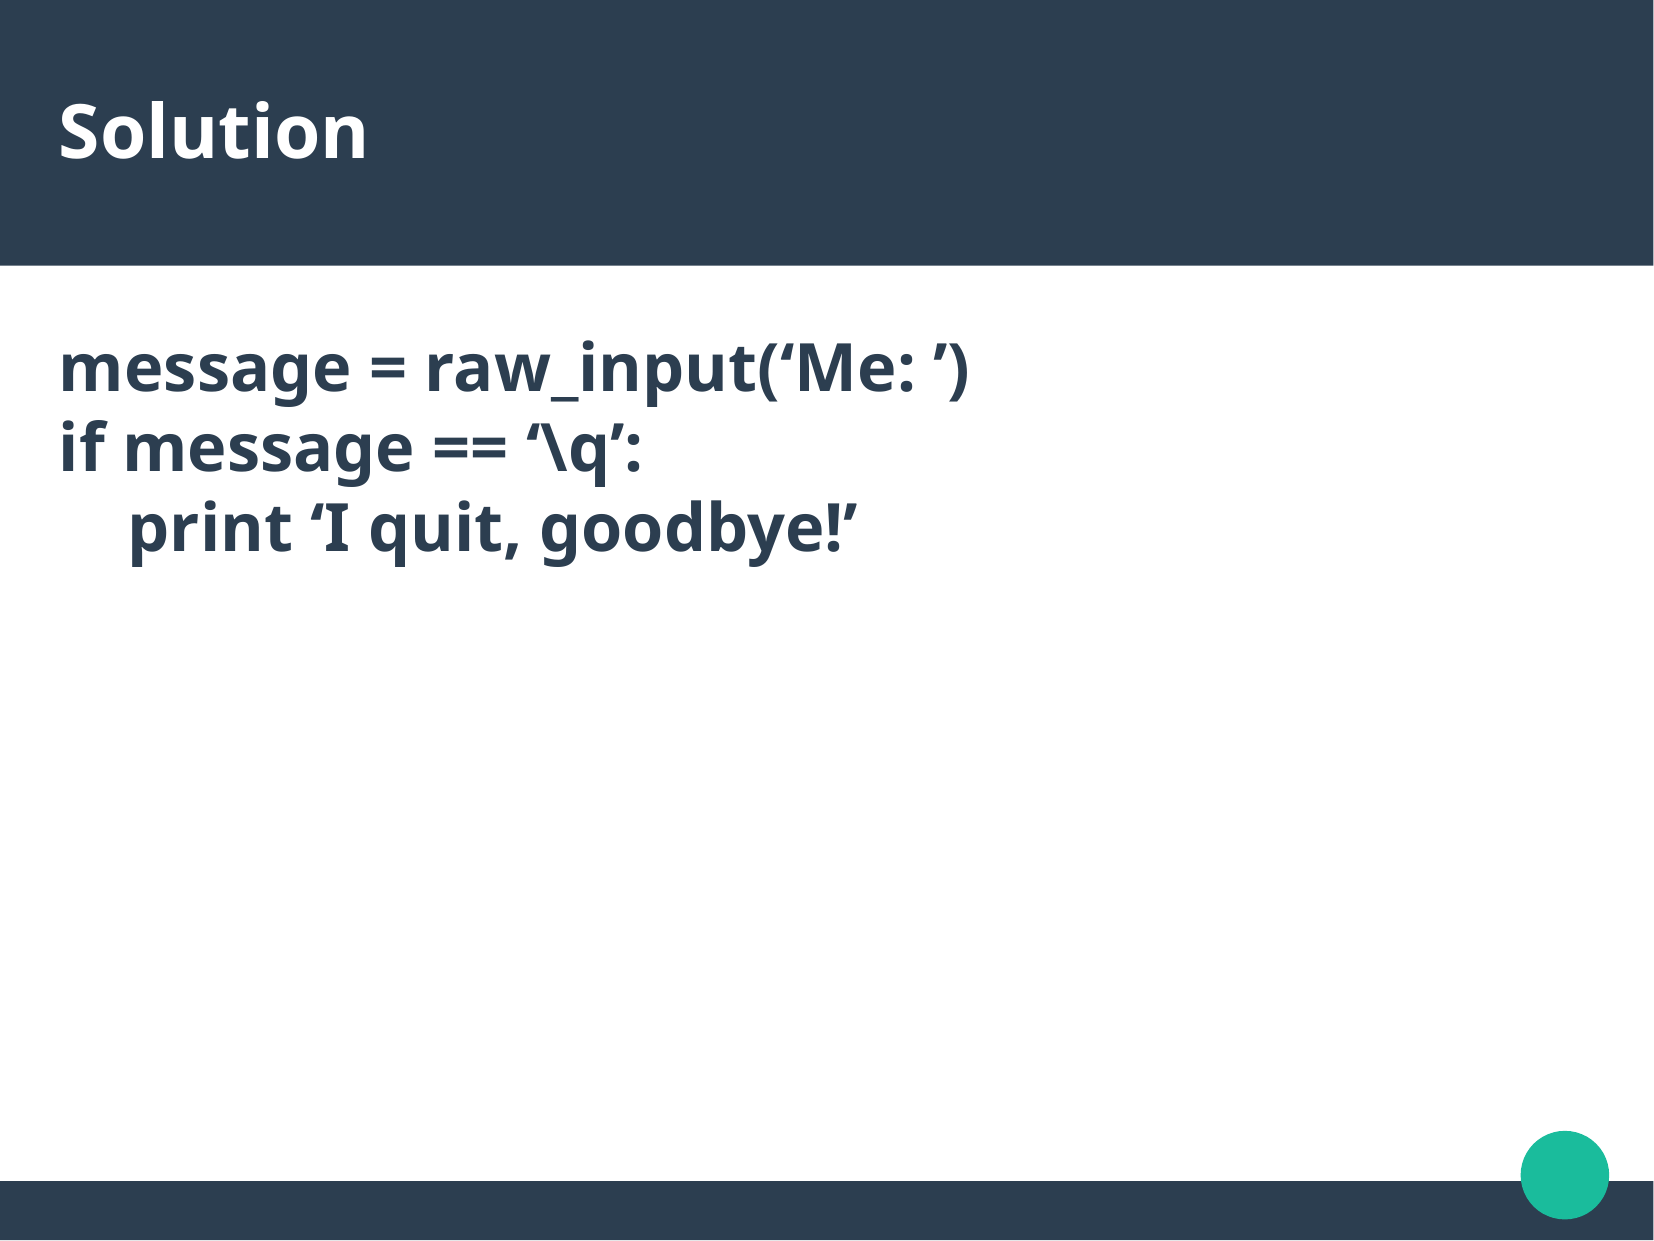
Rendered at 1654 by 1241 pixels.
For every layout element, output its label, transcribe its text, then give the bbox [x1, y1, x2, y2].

text_box Solution [58, 49, 1595, 207]
text_box message = raw_input(‘Me: ’) if message == ‘\q’: print ‘I quit, goodbye!’ [58, 324, 1595, 1152]
